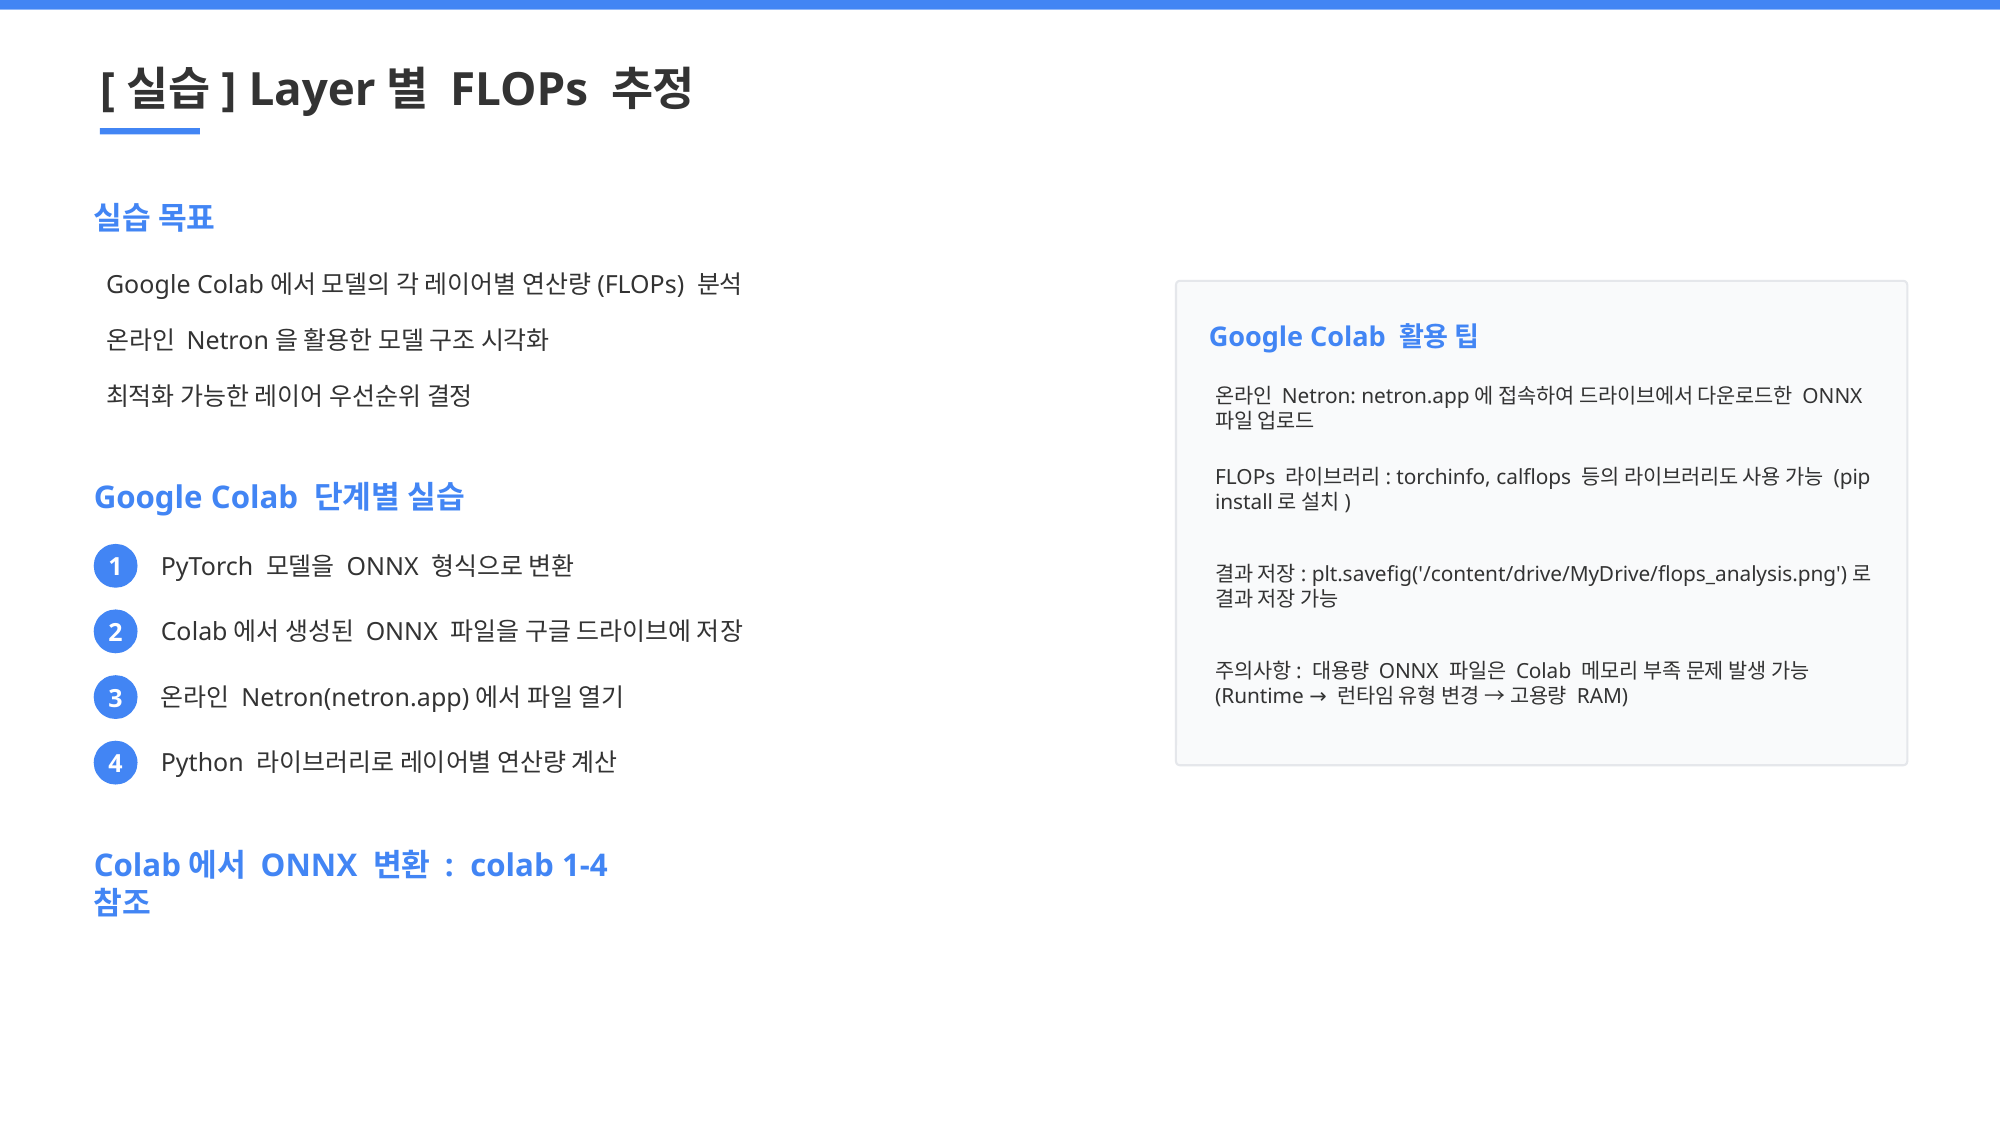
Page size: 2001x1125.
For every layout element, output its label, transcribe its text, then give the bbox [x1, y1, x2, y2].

text_box [93, 543, 127, 588]
text_box 3 [108, 678, 143, 716]
text_box 주의사항: 대용량 ONNX 파일은 Colab 메모리 부족 문제 발생 가능 (Runtime → 런타임 유형 변경 → 고용량 RAM) [1215, 651, 1892, 714]
text_box 실습 목표 [93, 194, 243, 240]
text_box Colab에서 ONNX 변환 : colab 1-4 참조 [93, 860, 661, 906]
text_box 결과 저장: plt.savefig('/content/drive/MyDrive/flops_analysis.png')로 결과 저장 가능 [1215, 538, 1892, 633]
text_box Colab에서 생성된 ONNX 파일을 구글 드라이브에 저장 [160, 611, 751, 650]
text_box [93, 675, 127, 719]
text_box 온라인 Netron(netron.app)에서 파일 열기 [160, 677, 636, 715]
text_box 최적화 가능한 레이어 우선순위 결정 [106, 376, 499, 415]
text_box Google Colab에서 모델의 각 레이어별 연산량(FLOPs) 분석 [106, 264, 752, 302]
text_box FLOPs 라이브러리: torchinfo, calflops 등의 라이브러리도 사용 가능 (pip install로 설치) [1215, 457, 1892, 520]
text_box Google Colab 단계별 실습 [93, 473, 485, 519]
text_box 1 [108, 547, 143, 585]
text_box 2 [108, 612, 143, 651]
text_box [93, 740, 126, 785]
text_box [99, 128, 200, 135]
text_box PyTorch 모델을 ONNX 형식으로 변환 [160, 546, 579, 584]
text_box [1175, 280, 1908, 766]
text_box [0, 0, 2000, 10]
text_box 4 [108, 743, 143, 782]
text_box [93, 609, 126, 654]
text_box Google Colab 활용 팁 [1208, 315, 1510, 356]
text_box [실습] Layer별 FLOPs 추정 [99, 53, 698, 122]
text_box Python 라이브러리로 레이어별 연산량 계산 [160, 743, 638, 781]
text_box 온라인 Netron: netron.app에 접속하여 드라이브에서 다운로드한 ONNX 파일 업로드 [1215, 376, 1892, 439]
text_box 온라인 Netron을 활용한 모델 구조 시각화 [106, 320, 565, 359]
